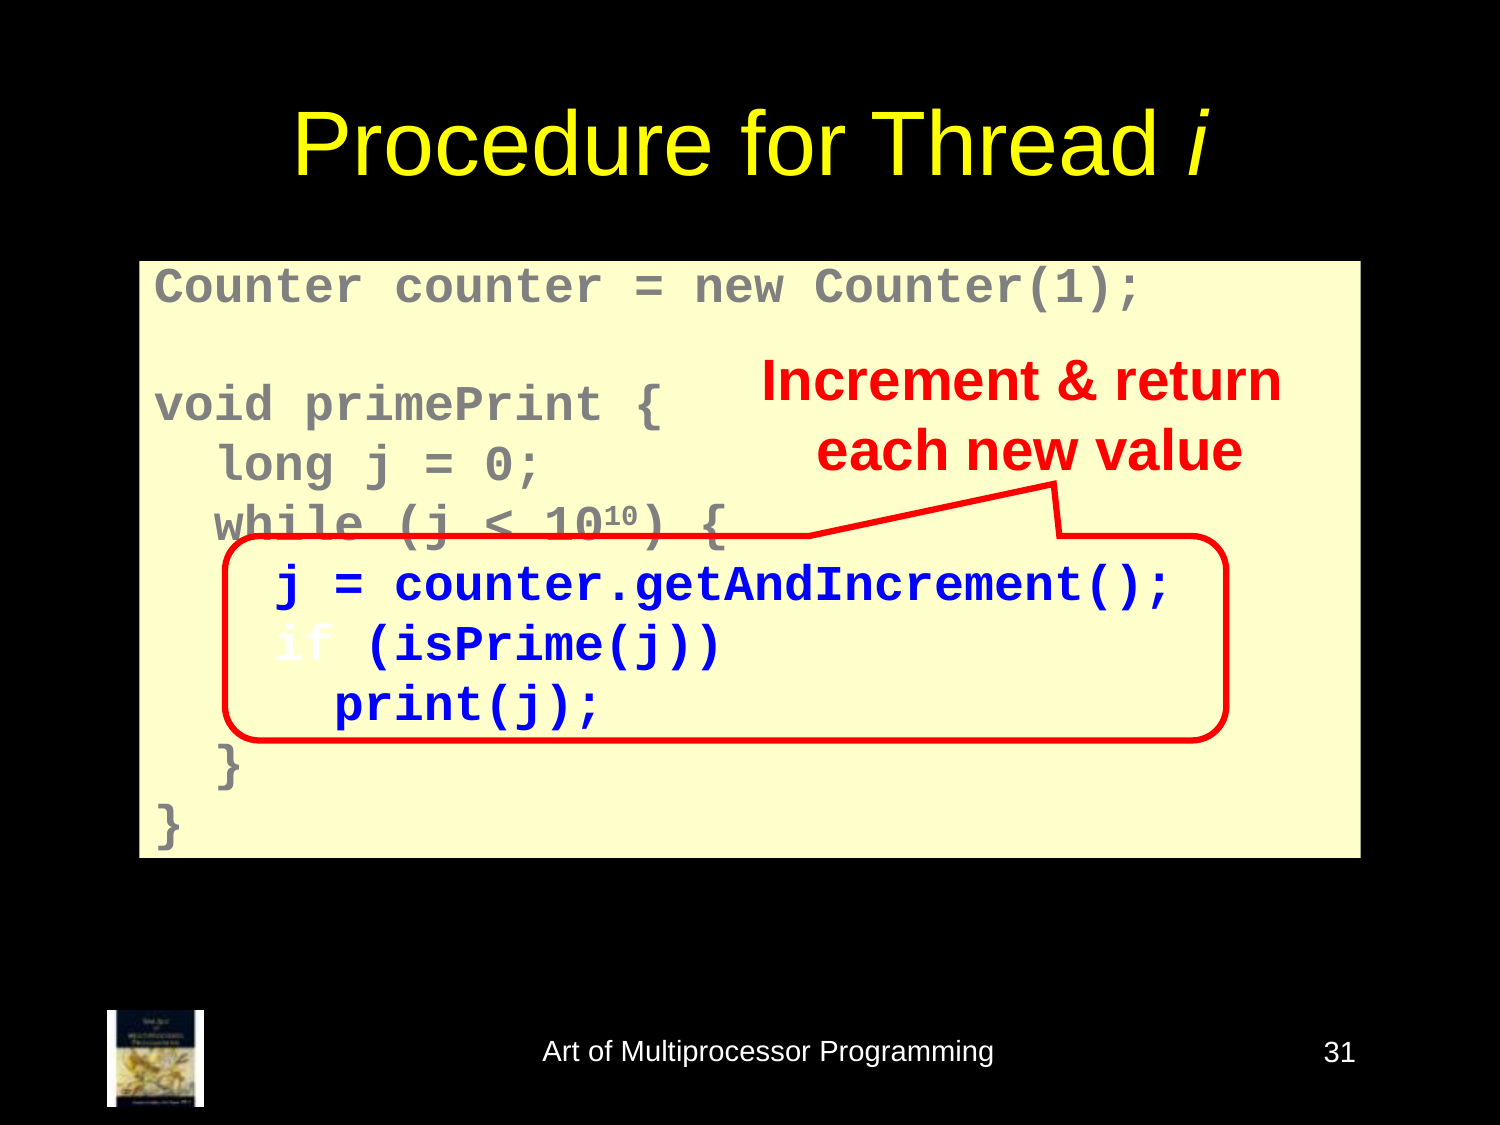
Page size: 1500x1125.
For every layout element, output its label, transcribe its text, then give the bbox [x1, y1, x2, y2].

title Procedure for Thread i [75, 45, 1425, 233]
text_box Counter counter = new Counter(1); void primePrint { long j = 0; while (j < 1010) { j = counter.getAndIncrement(); if (isPrime(j)) print(j); } } [139, 261, 1361, 858]
footer Art of Multiprocessor Programming [512, 1024, 1026, 1103]
text_box Increment & return each new value [677, 334, 1384, 490]
text_box 31 [1058, 1025, 1371, 1101]
text_box [225, 490, 1227, 741]
picture [107, 1010, 204, 1107]
